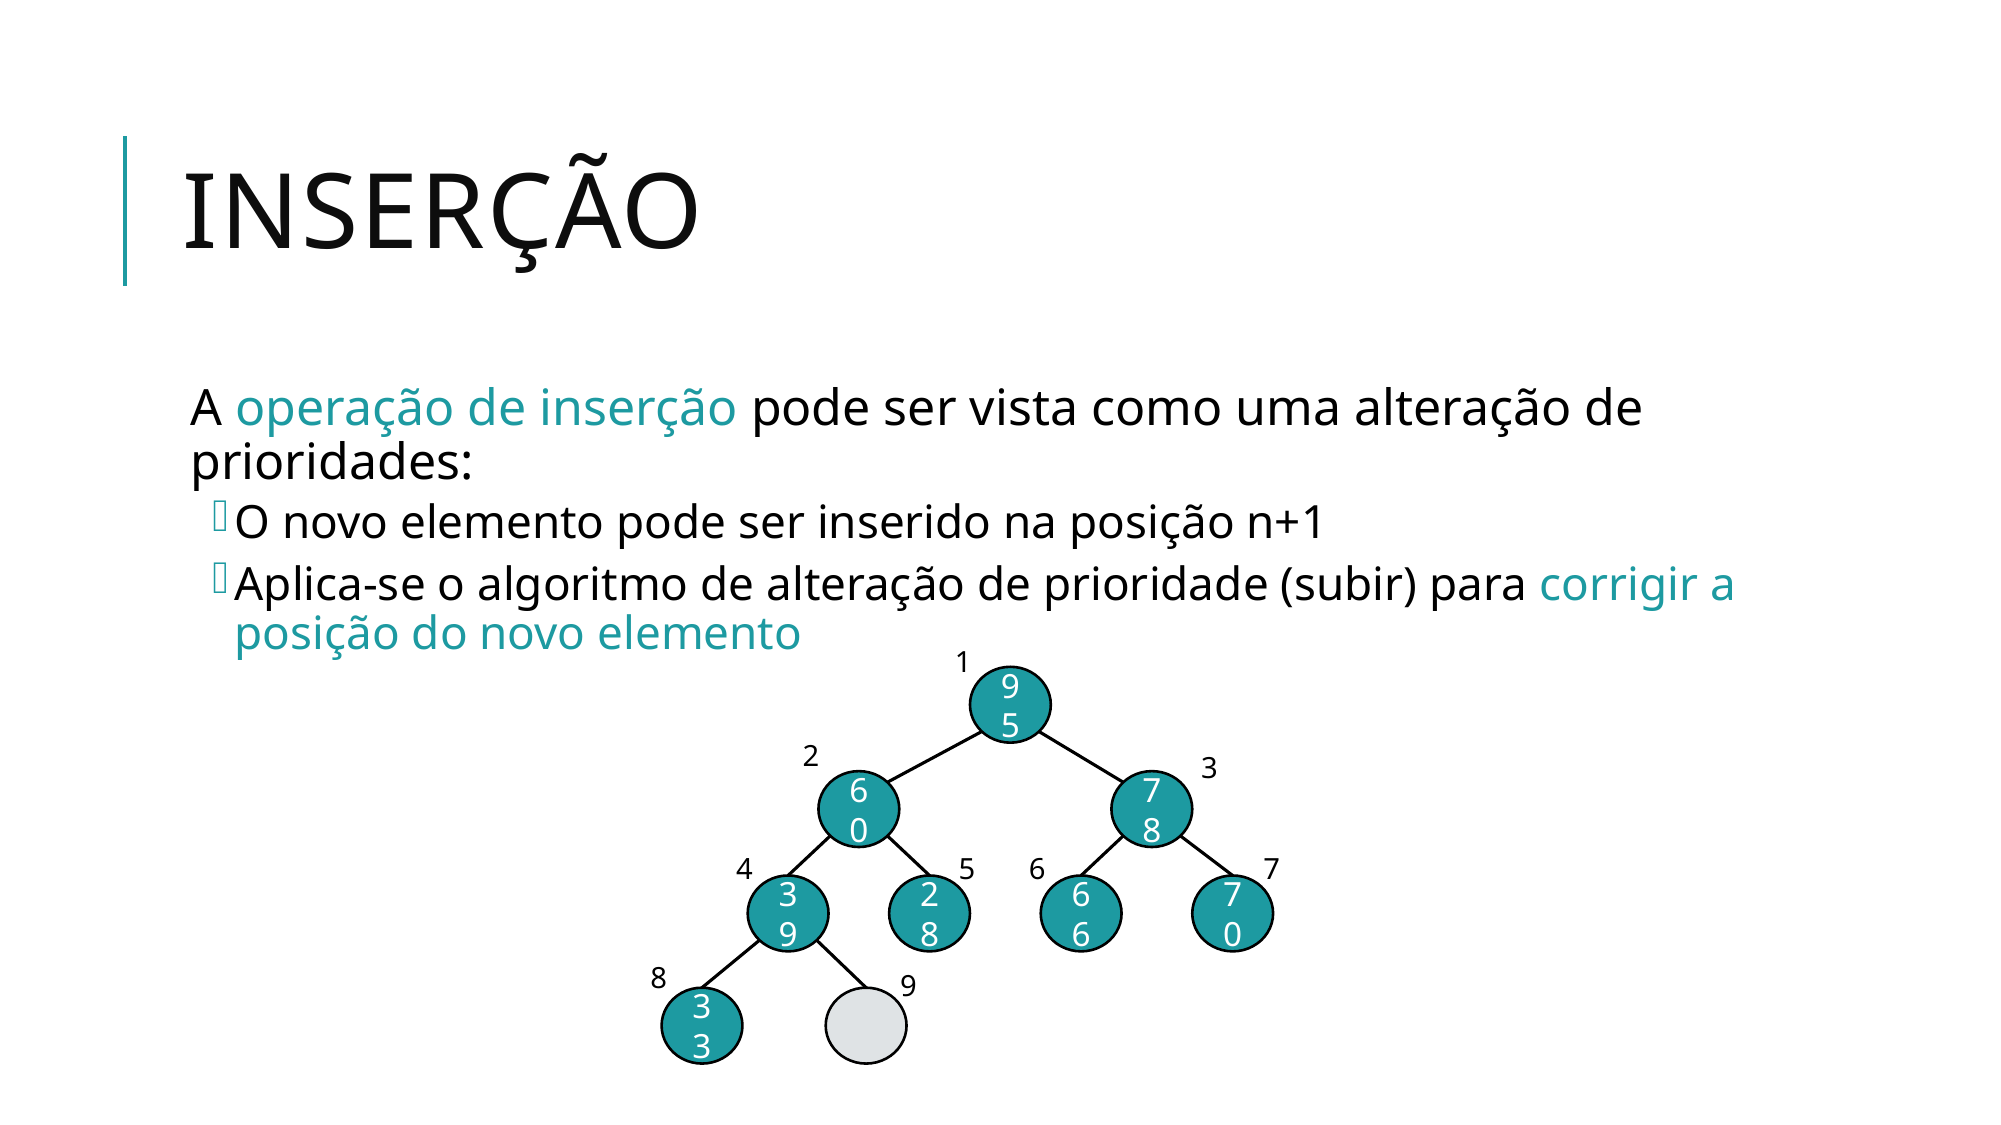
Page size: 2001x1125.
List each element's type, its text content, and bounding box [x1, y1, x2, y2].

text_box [637, 635, 1293, 1064]
list A operação de inserção pode ser vista como uma alteração de prioridades: O novo elemento pode ser inserido na posição n+1 Aplica-se o algoritmo de alteração de prioridade (subir) para corrigir a posição do novo elemento [168, 375, 1763, 1035]
title Inserção [168, 96, 1763, 342]
